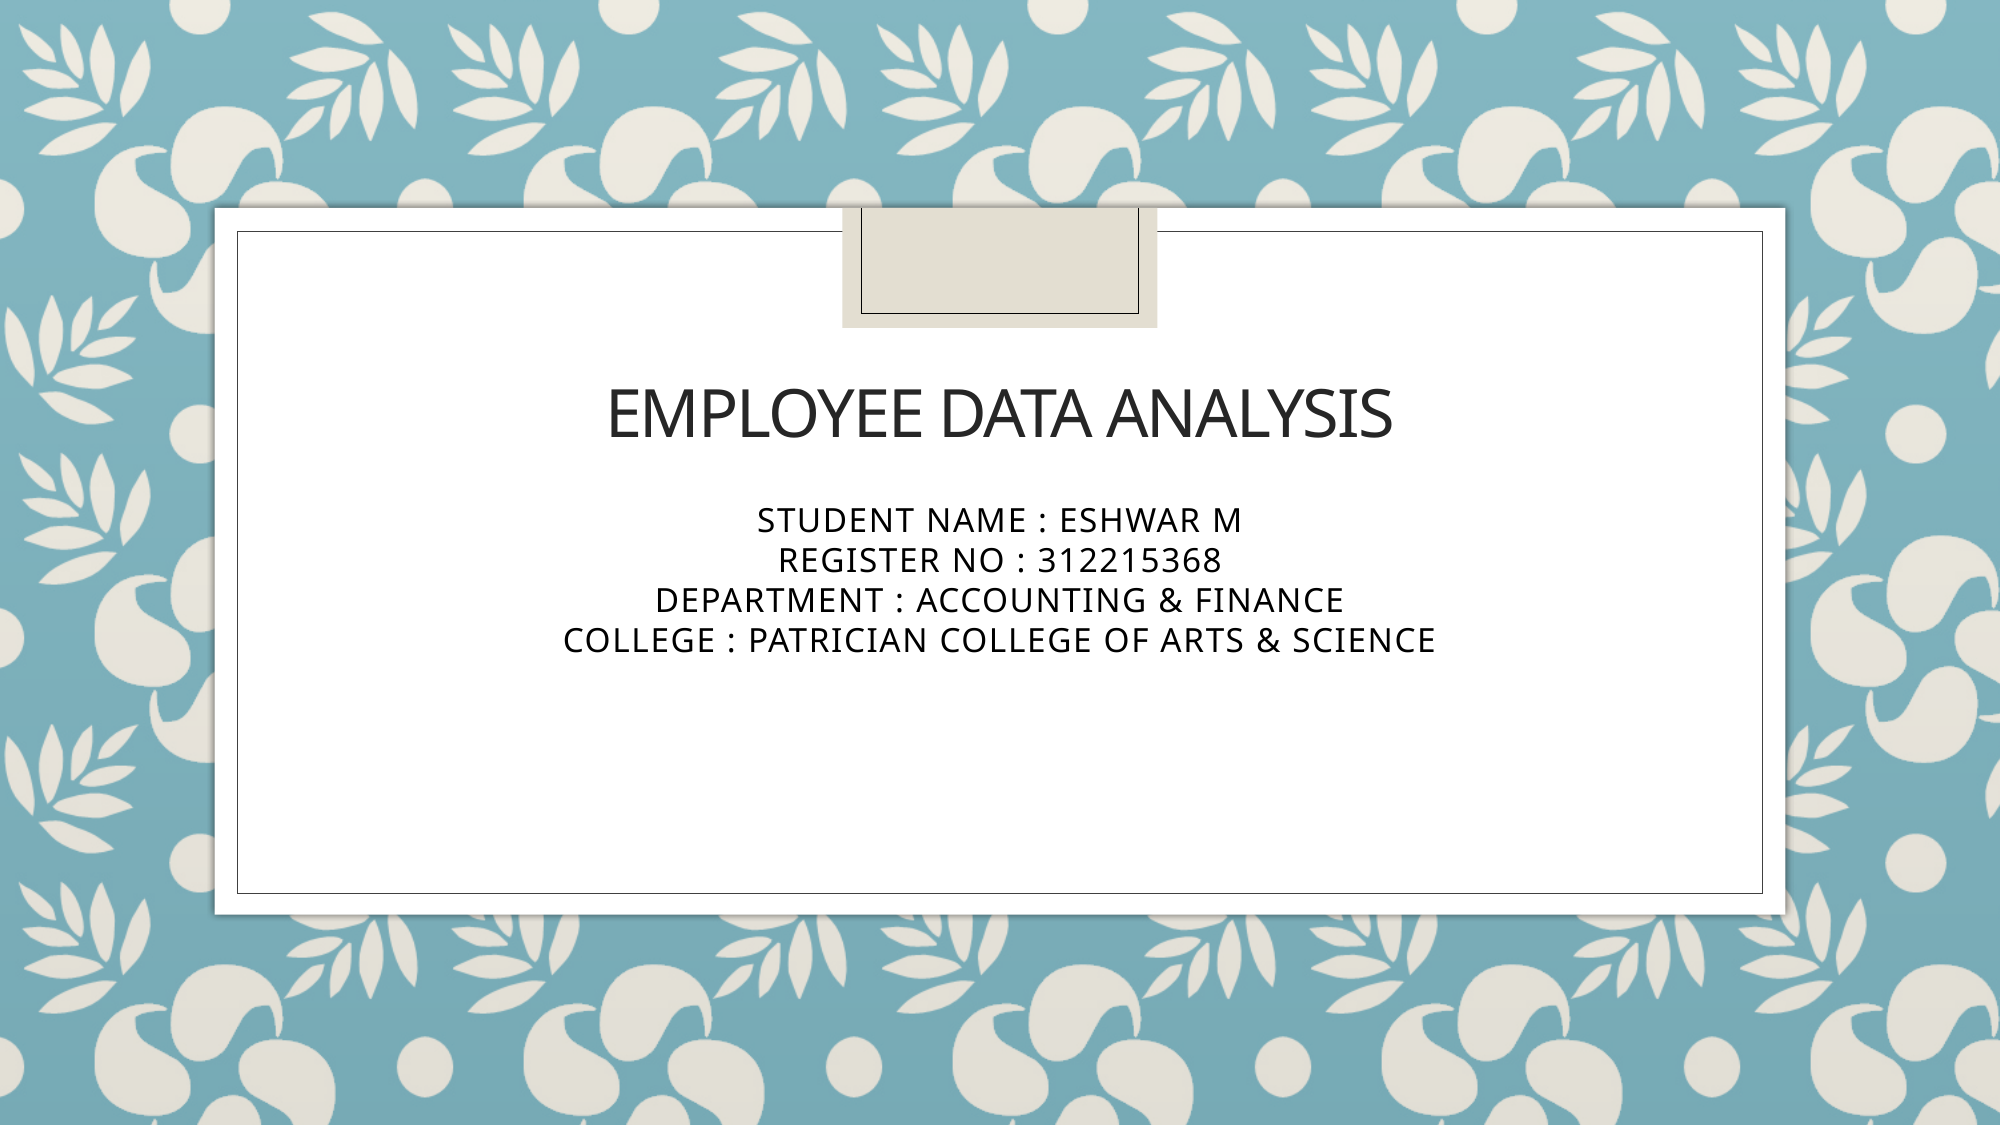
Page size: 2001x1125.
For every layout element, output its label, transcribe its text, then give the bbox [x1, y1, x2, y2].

subtitle STUDENT NAME : ESHWAR M REGISTER NO : 312215368 DEPARTMENT : ACCOUNTING & FINANCE COLLEGE : PATRICIAN COLLEGE OF ARTS & SCIENCE [256, 491, 1745, 844]
title EMPLOYEE DATA ANALYSIS [256, 343, 1744, 491]
